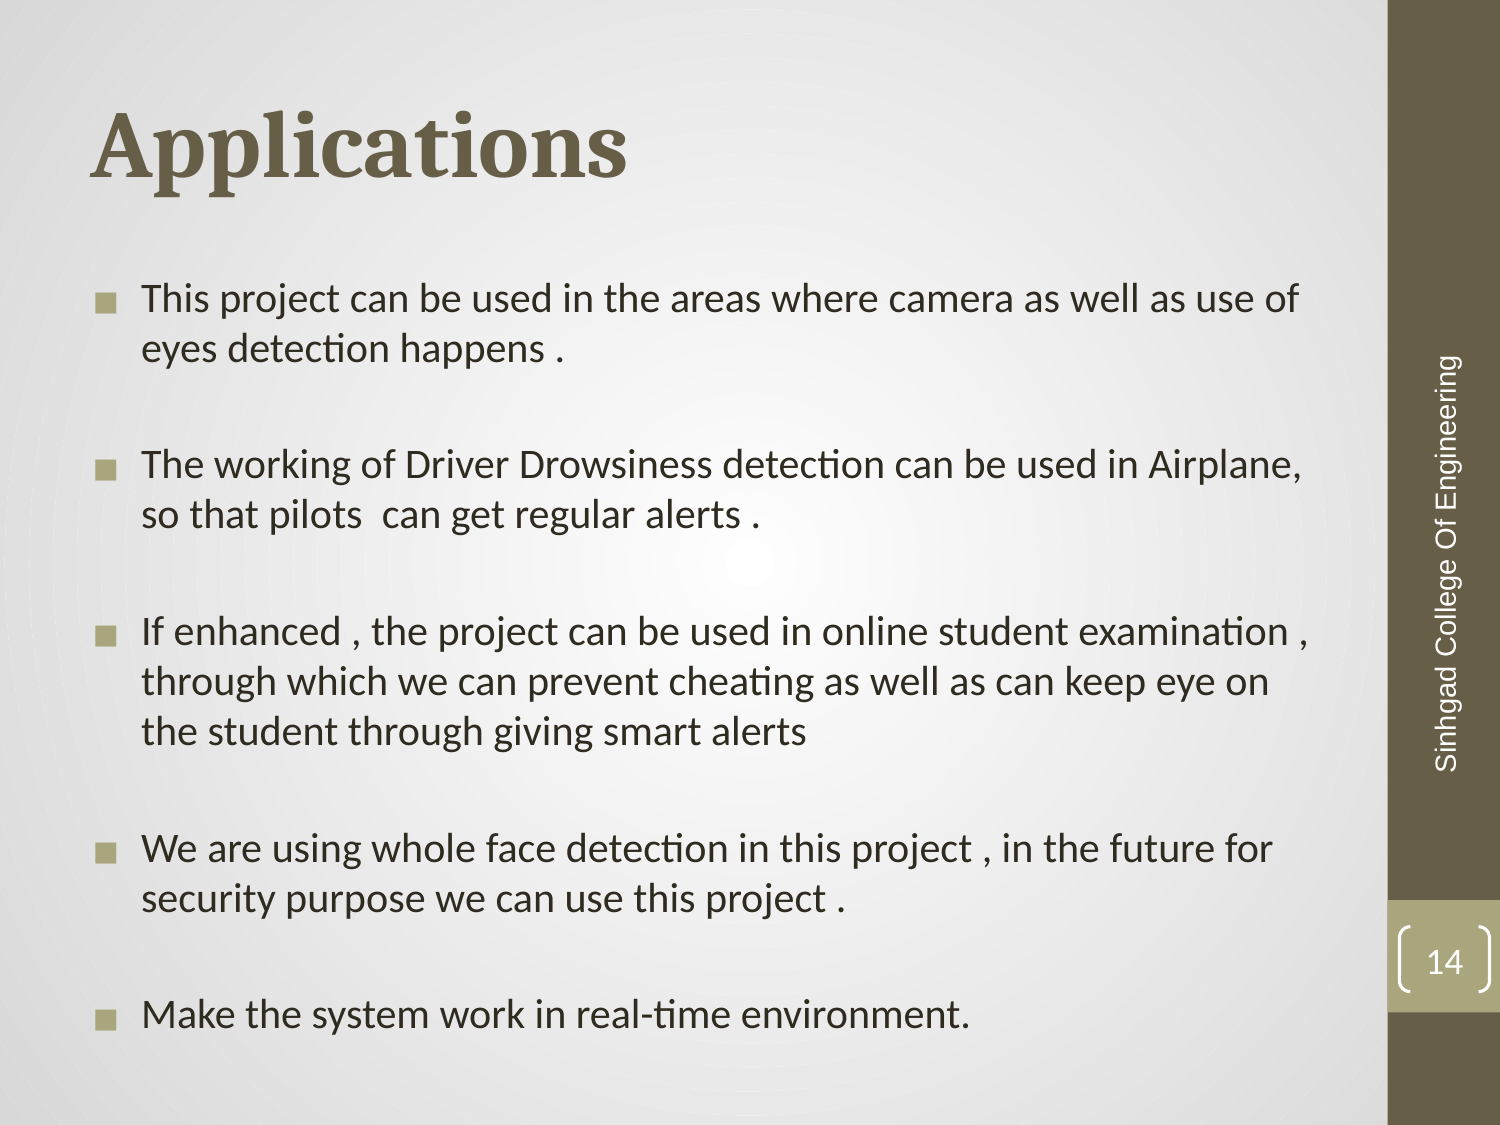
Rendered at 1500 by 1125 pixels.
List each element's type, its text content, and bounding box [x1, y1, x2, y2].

text_box Sinhgad College Of Engineering [1419, 340, 1469, 788]
list This project can be used in the areas where camera as well as use of eyes detection happens . The working of Driver Drowsiness detection can be used in Airplane, so that pilots can get regular alerts . If enhanced , the project can be used in online student examination , through which we can prevent cheating as well as can keep eye on the student through giving smart alerts We are using whole face detection in this project , in the future for security purpose we can use this project . Make the system work in real-time environment. [75, 262, 1325, 1050]
slide_number 14 [1397, 925, 1492, 994]
title Applications [75, 45, 1325, 233]
